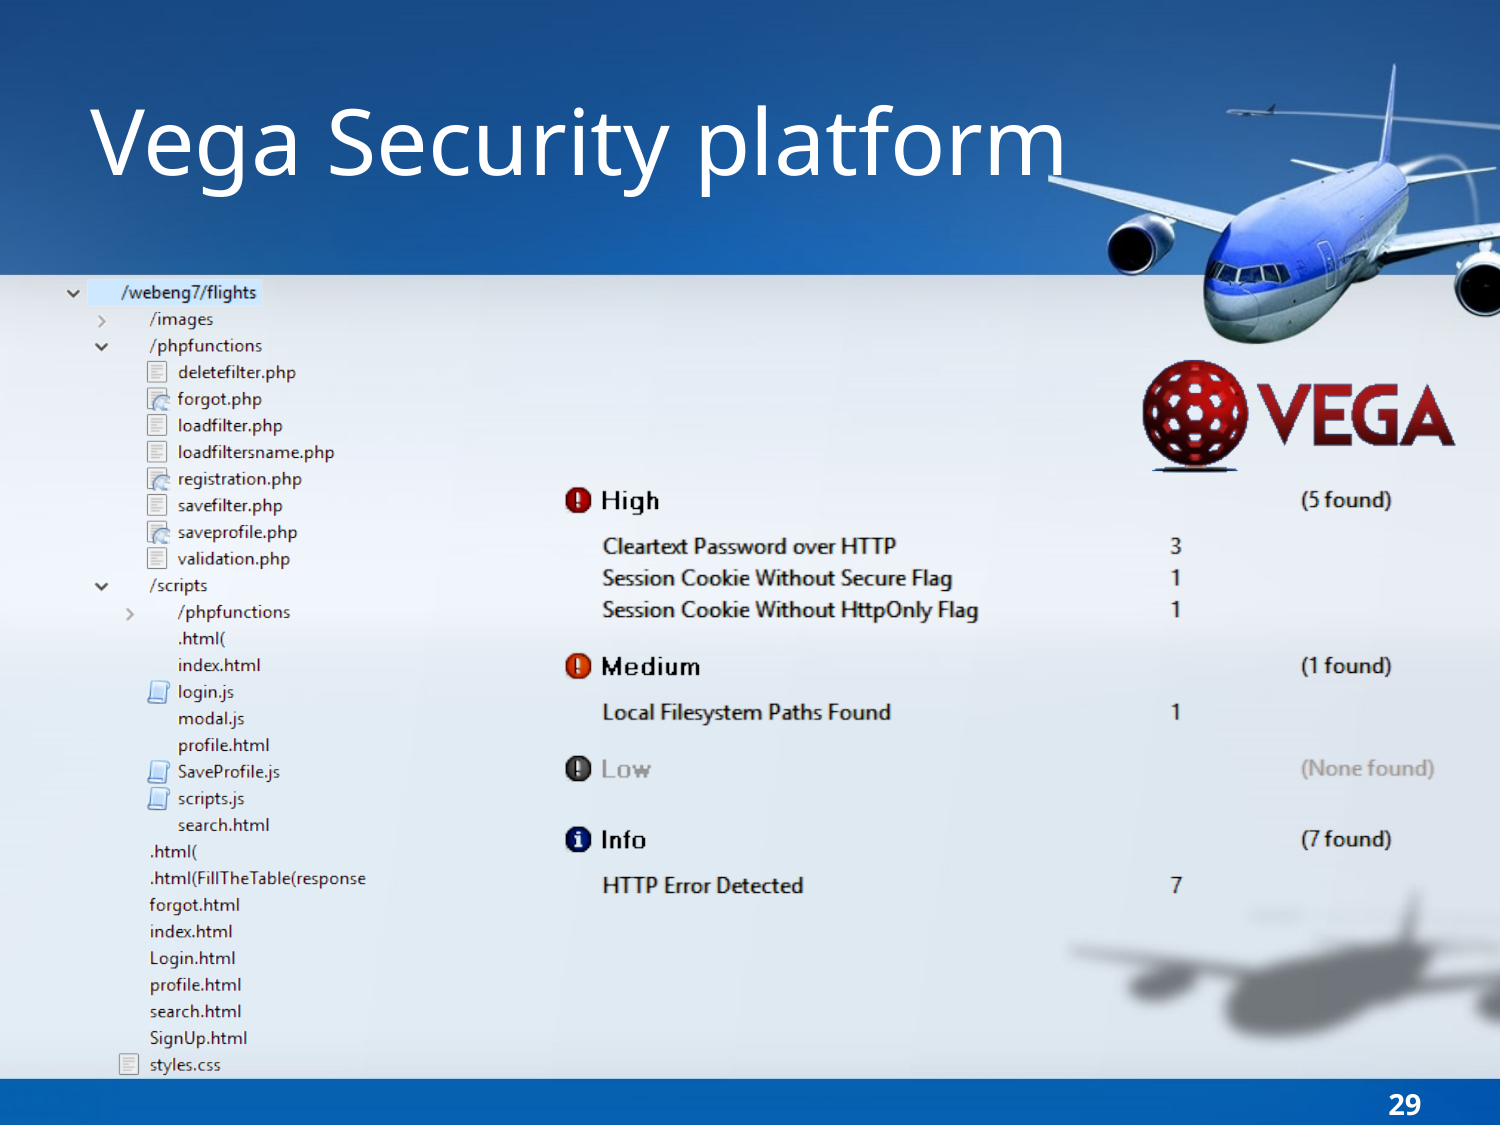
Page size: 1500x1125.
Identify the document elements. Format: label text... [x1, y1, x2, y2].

slide_number 29 [1305, 1079, 1437, 1125]
title Vega Security platform [75, 45, 1425, 233]
picture [0, 0, 1500, 1125]
